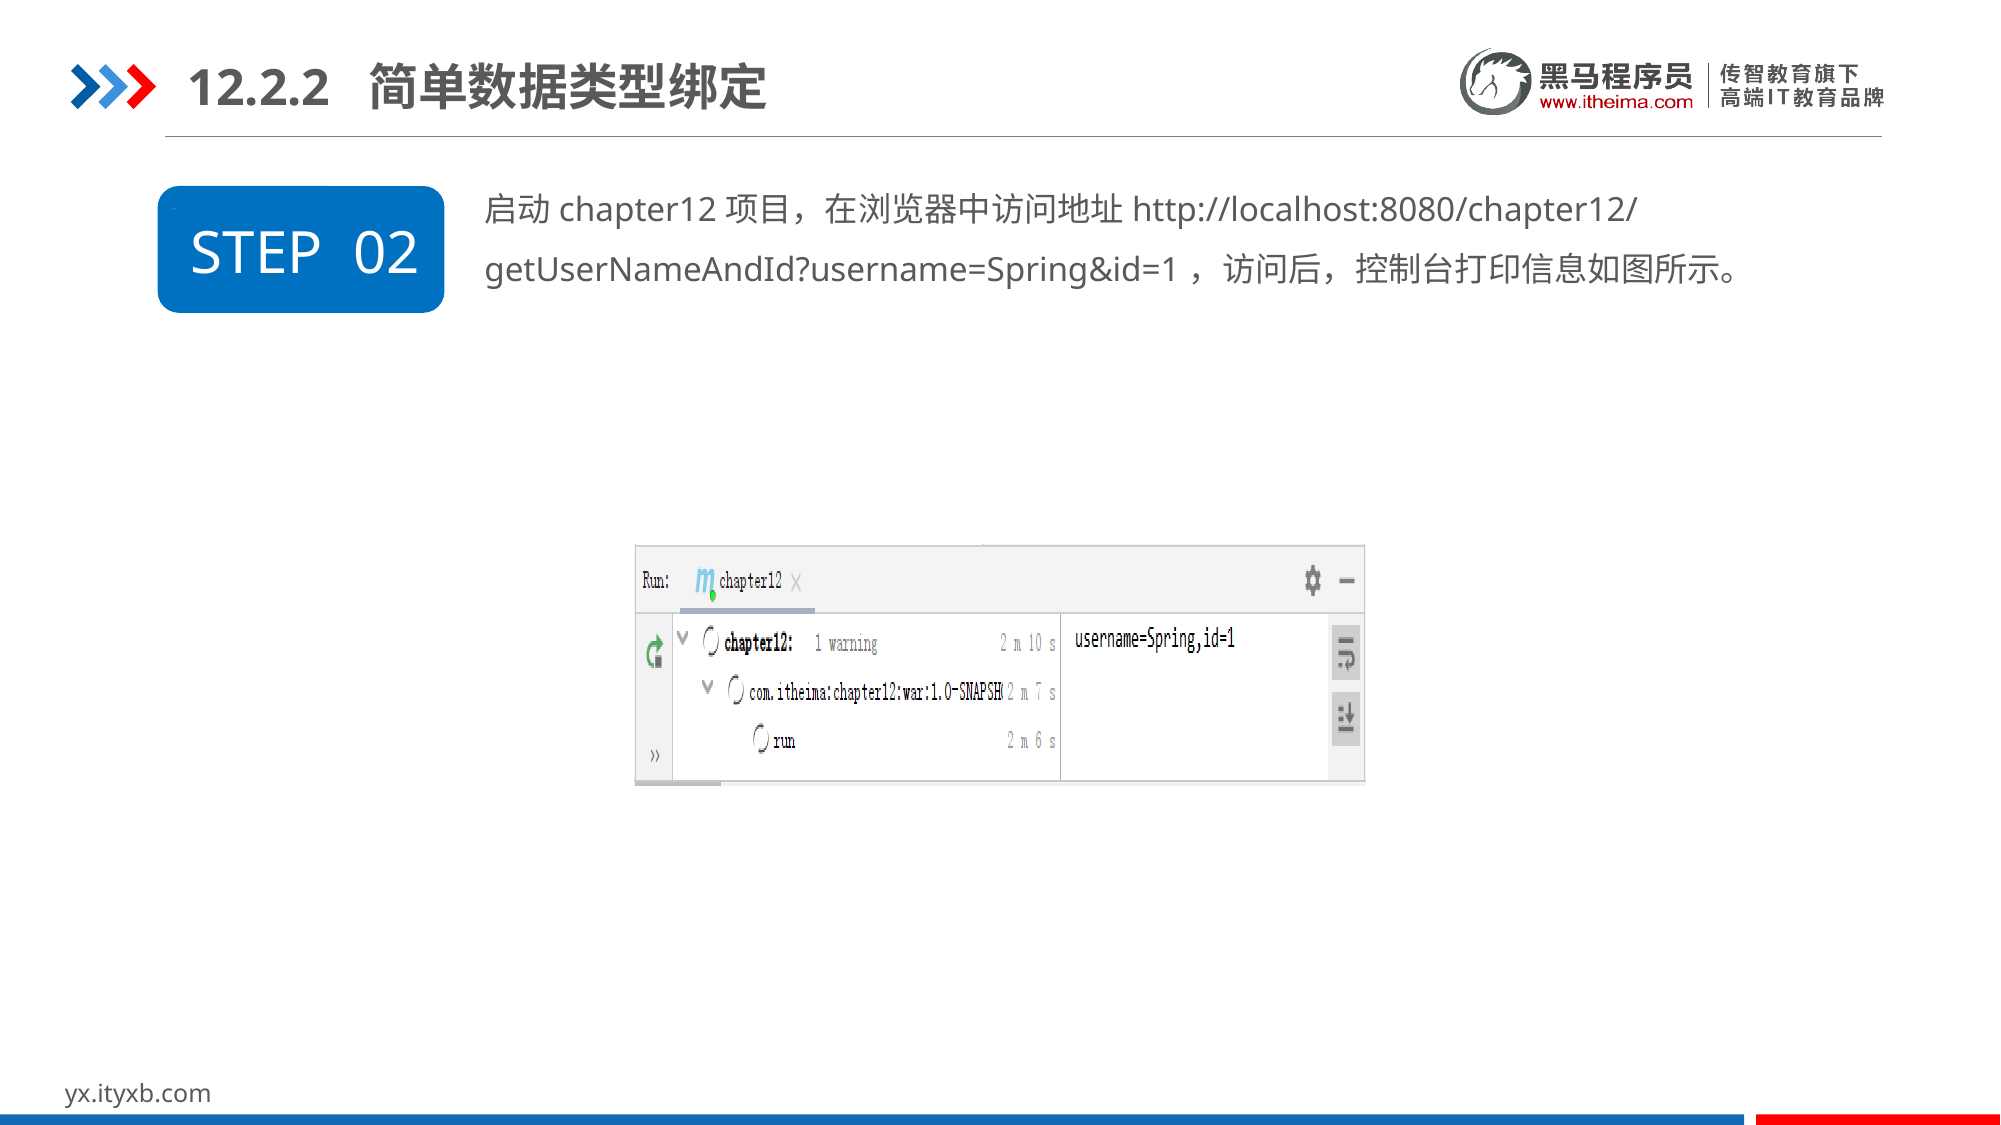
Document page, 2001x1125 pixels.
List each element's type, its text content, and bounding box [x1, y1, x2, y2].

text_box 启动chapter12项目，在浏览器中访问地址http://localhost:8080/chapter12/getUserNameAndId?username=Spring&id=1，访问后，控制台打印信息如图所示。 [469, 160, 1862, 296]
picture [1460, 48, 1887, 115]
picture [634, 544, 1366, 786]
text_box 12.2.2 简单数据类型绑定 [187, 43, 855, 127]
text_box STEP 02 [172, 208, 439, 293]
text_box [156, 184, 446, 314]
